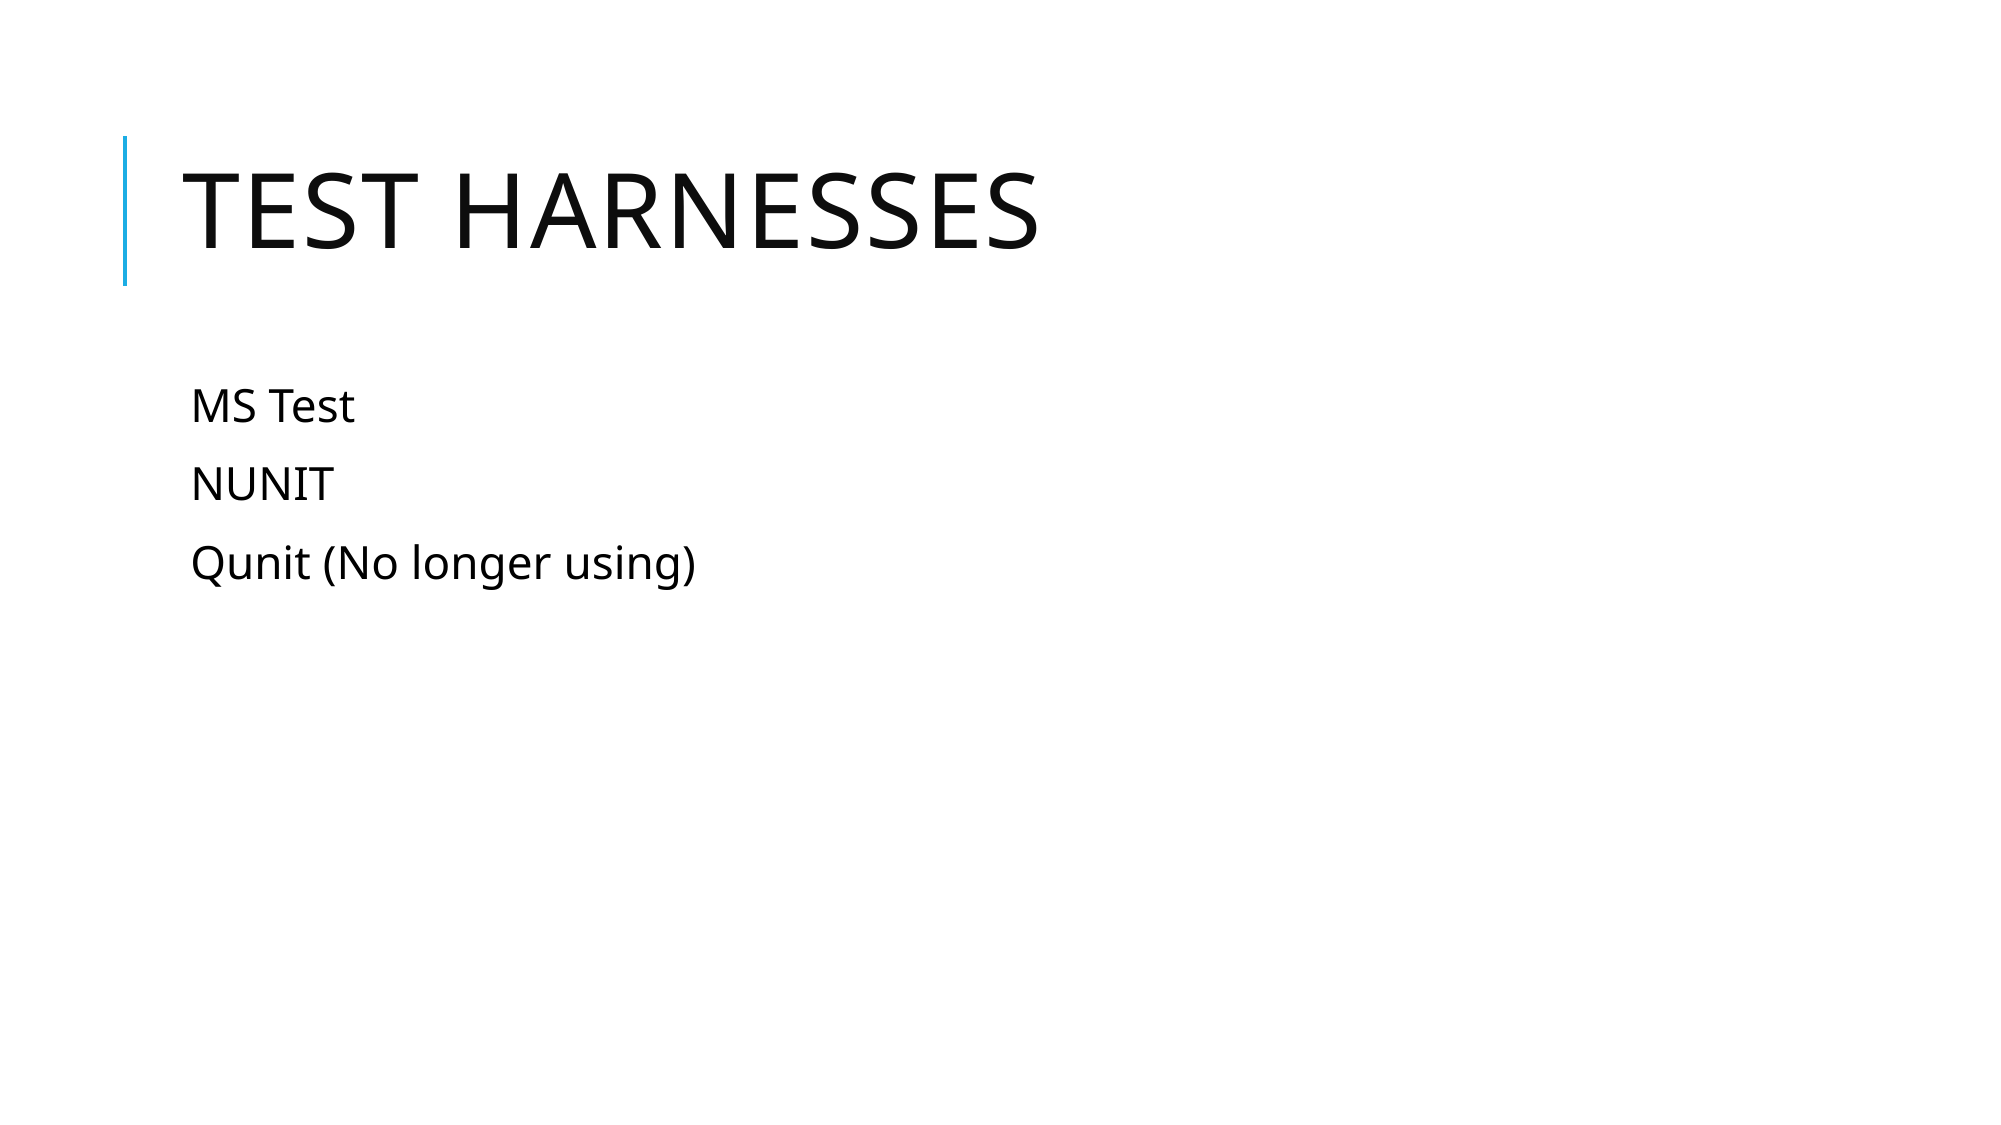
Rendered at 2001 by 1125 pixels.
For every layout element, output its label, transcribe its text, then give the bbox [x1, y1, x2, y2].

title Test Harnesses [168, 96, 1763, 342]
list MS Test NUNIT Qunit (No longer using) [168, 375, 1763, 1035]
